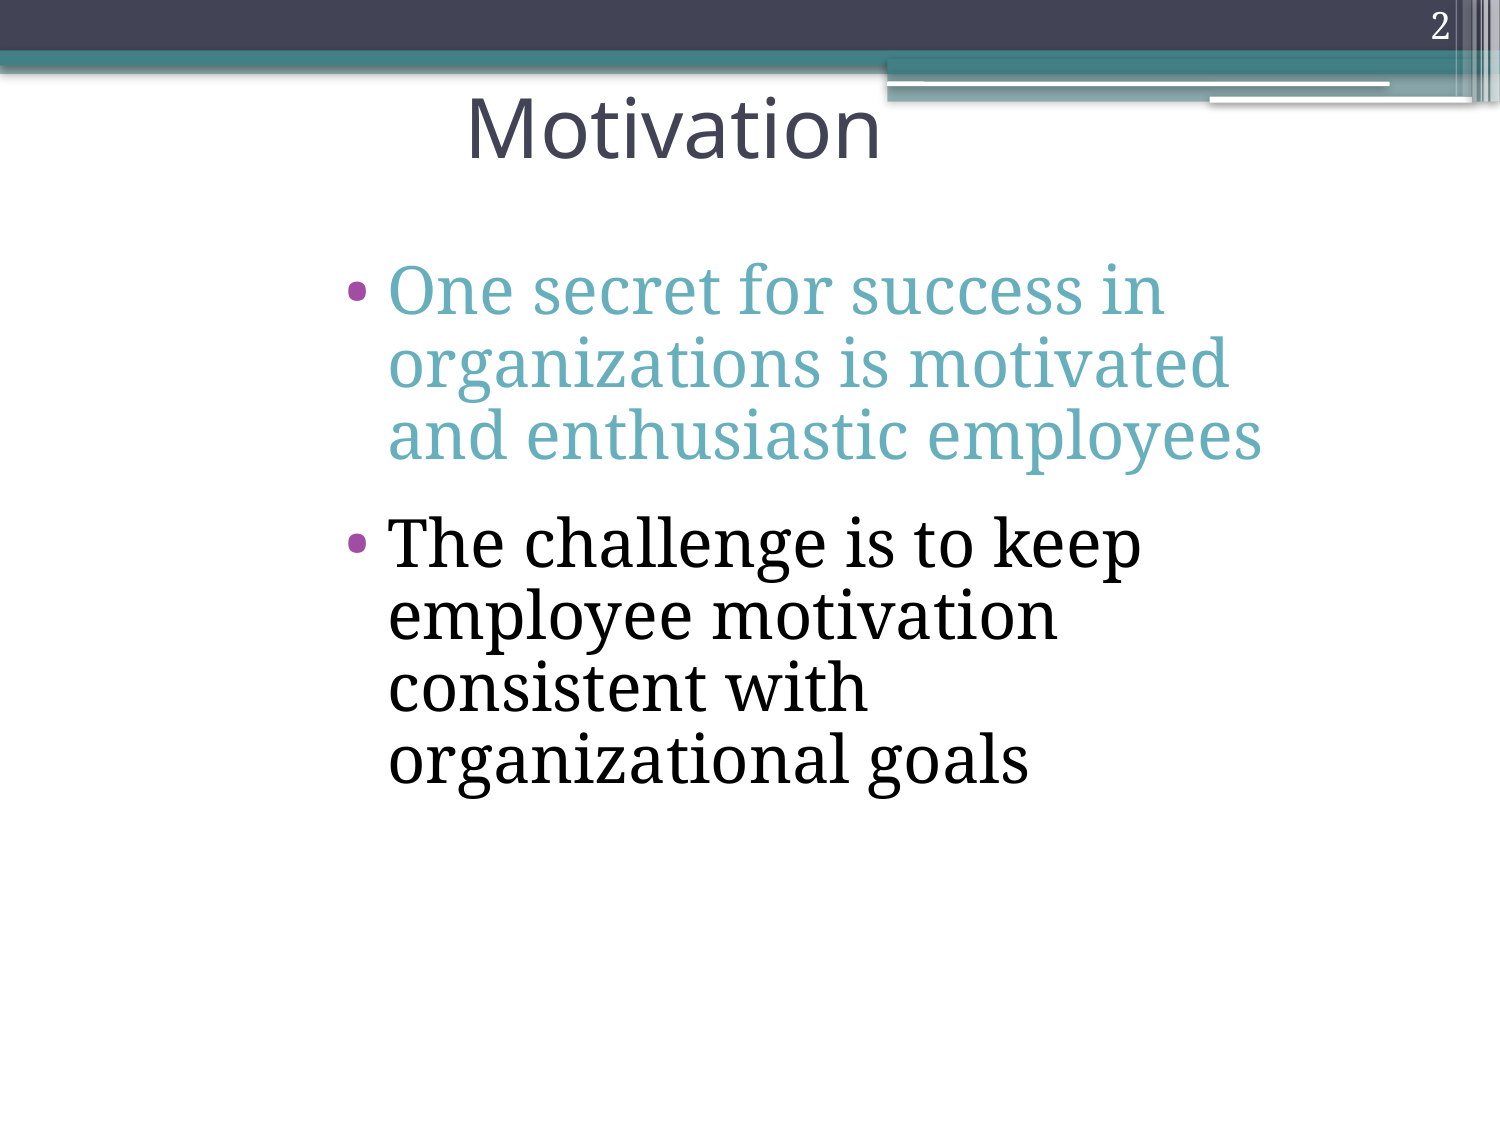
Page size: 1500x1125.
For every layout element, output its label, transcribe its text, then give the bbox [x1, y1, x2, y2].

list One secret for success in organizations is motivated and enthusiastic employees The challenge is to keep employee motivation consistent with organizational goals [312, 249, 1282, 813]
title Motivation [450, 62, 1200, 188]
slide_number 2 [1341, 0, 1466, 61]
